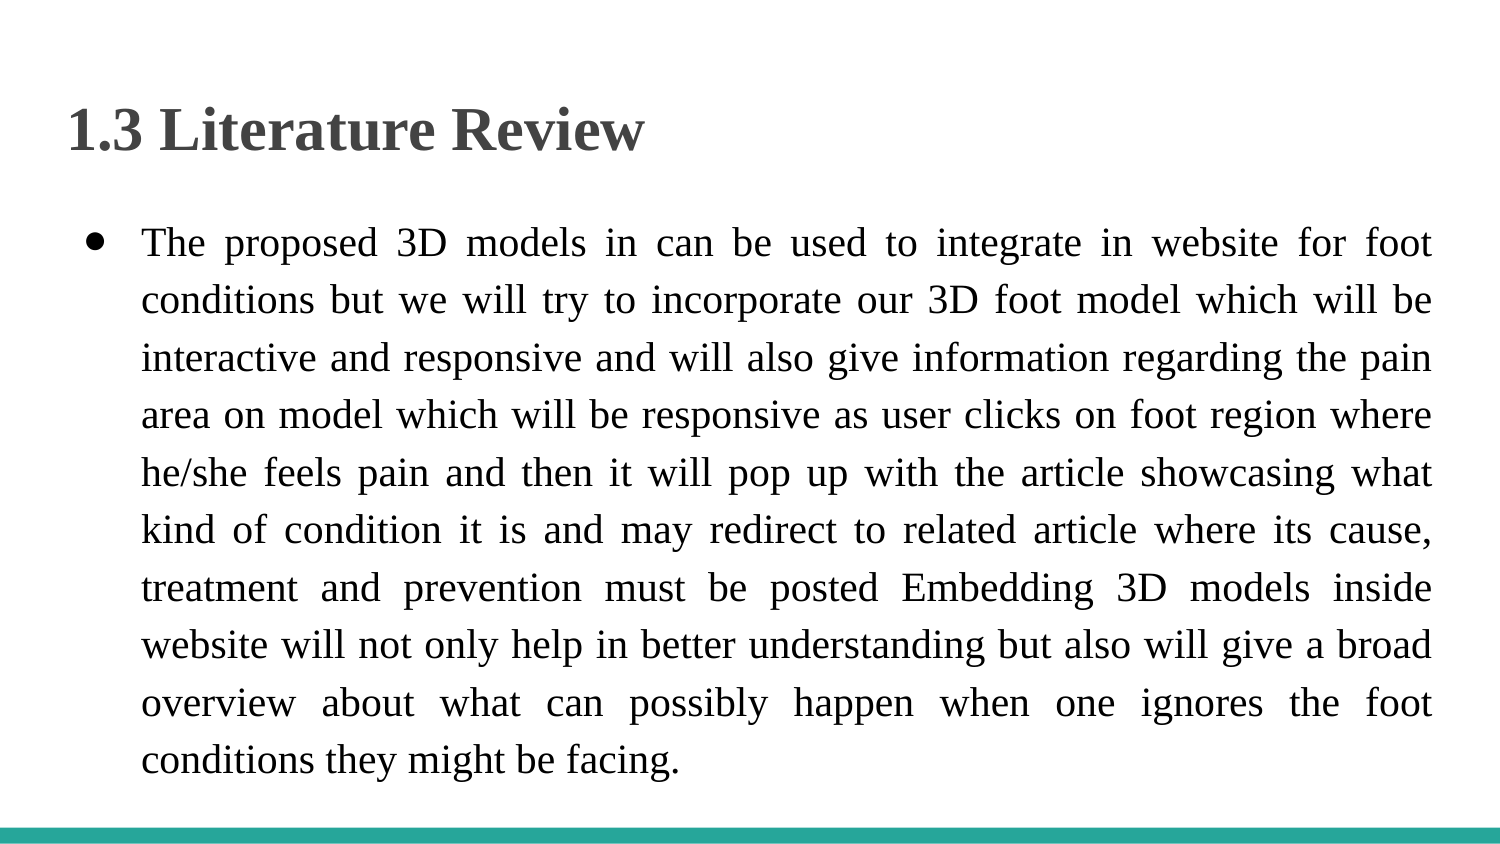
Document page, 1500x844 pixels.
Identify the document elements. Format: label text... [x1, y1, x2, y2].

title 1.3 Literature Review [51, 72, 1449, 174]
list The proposed 3D models in can be used to integrate in website for foot conditions but we will try to incorporate our 3D foot model which will be interactive and responsive and will also give information regarding the pain area on model which will be responsive as user clicks on foot region where he/she feels pain and then it will pop up with the article showcasing what kind of condition it is and may redirect to related article where its cause, treatment and prevention must be posted Embedding 3D models inside website will not only help in better understanding but also will give a broad overview about what can possibly happen when one ignores the foot conditions they might be facing. [51, 192, 1449, 782]
